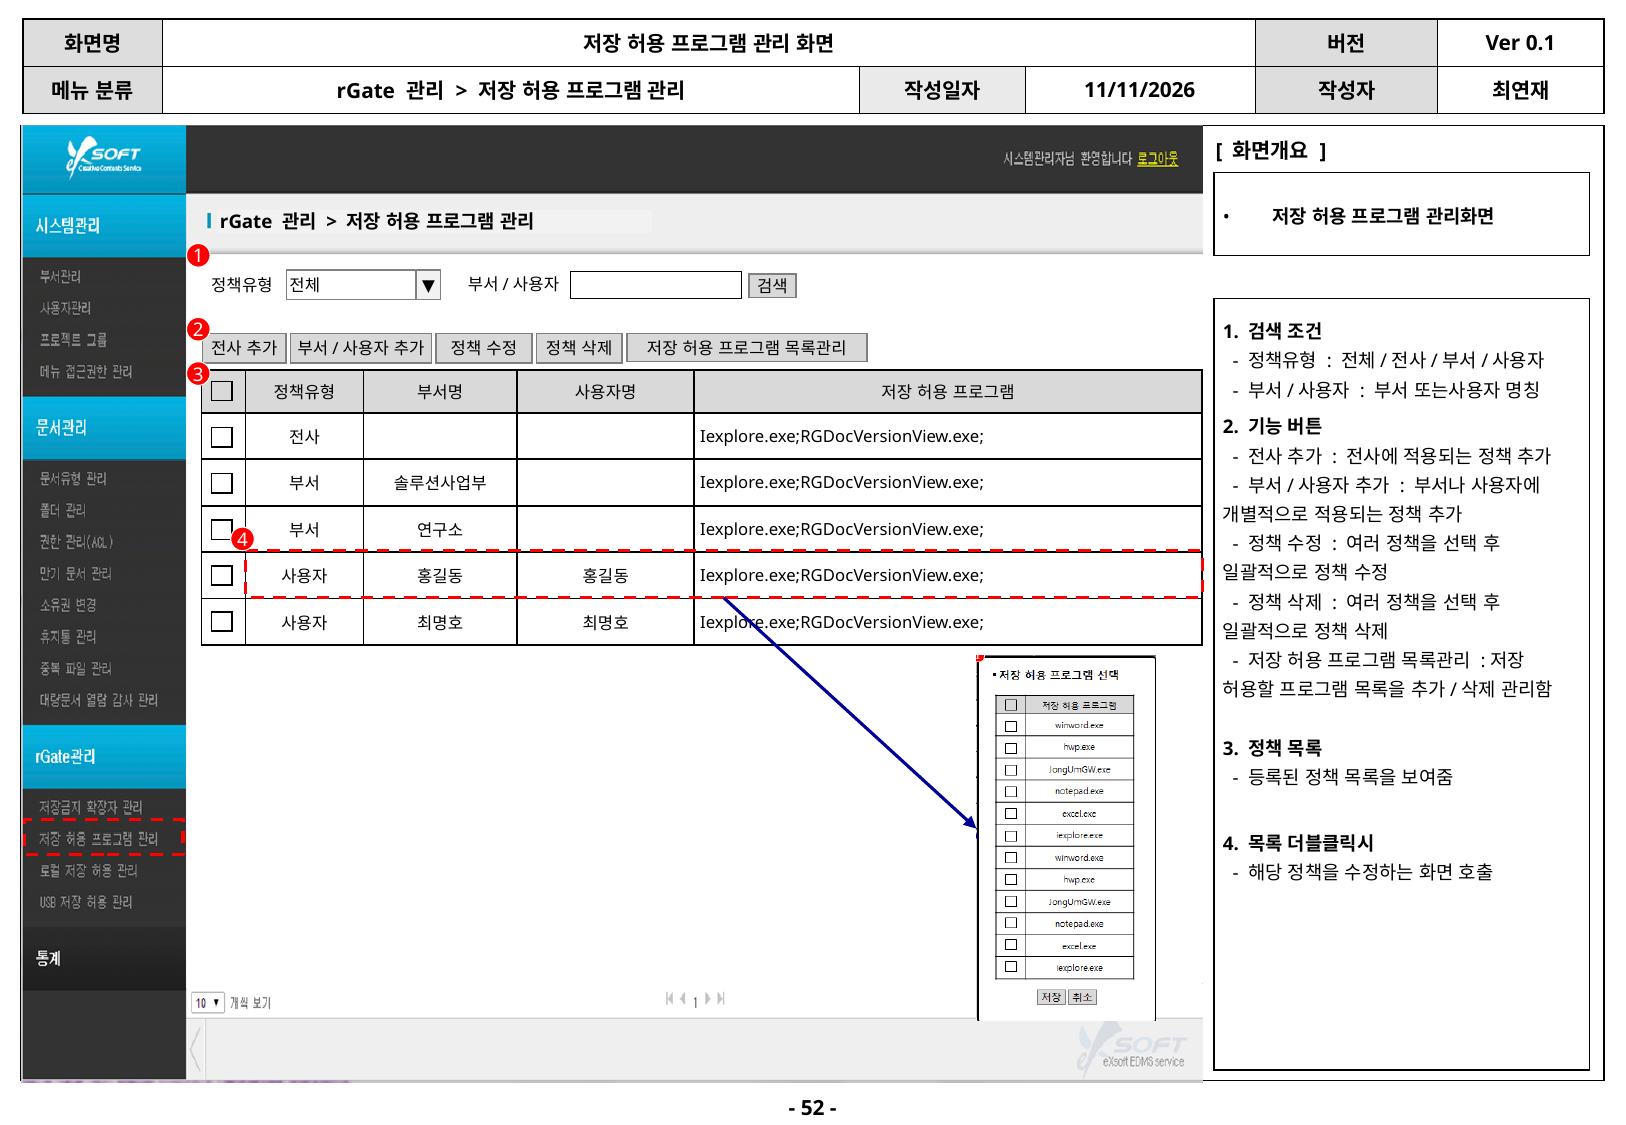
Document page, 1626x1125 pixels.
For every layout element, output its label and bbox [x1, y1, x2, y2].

text_box [1214, 172, 1590, 256]
table_header [163, 20, 1255, 66]
text_box [1215, 137, 1327, 163]
table_cell [1256, 67, 1437, 113]
table_header [1438, 20, 1603, 66]
table_cell [24, 67, 162, 113]
table_cell [860, 67, 1025, 113]
table_cell [163, 67, 859, 113]
table_cell [1026, 67, 1255, 113]
table_header [1256, 20, 1437, 66]
text_box [1214, 298, 1590, 1071]
table_header [24, 20, 162, 66]
text_box [20, 125, 1204, 1083]
table_cell [1438, 67, 1603, 113]
picture [976, 654, 1156, 1021]
